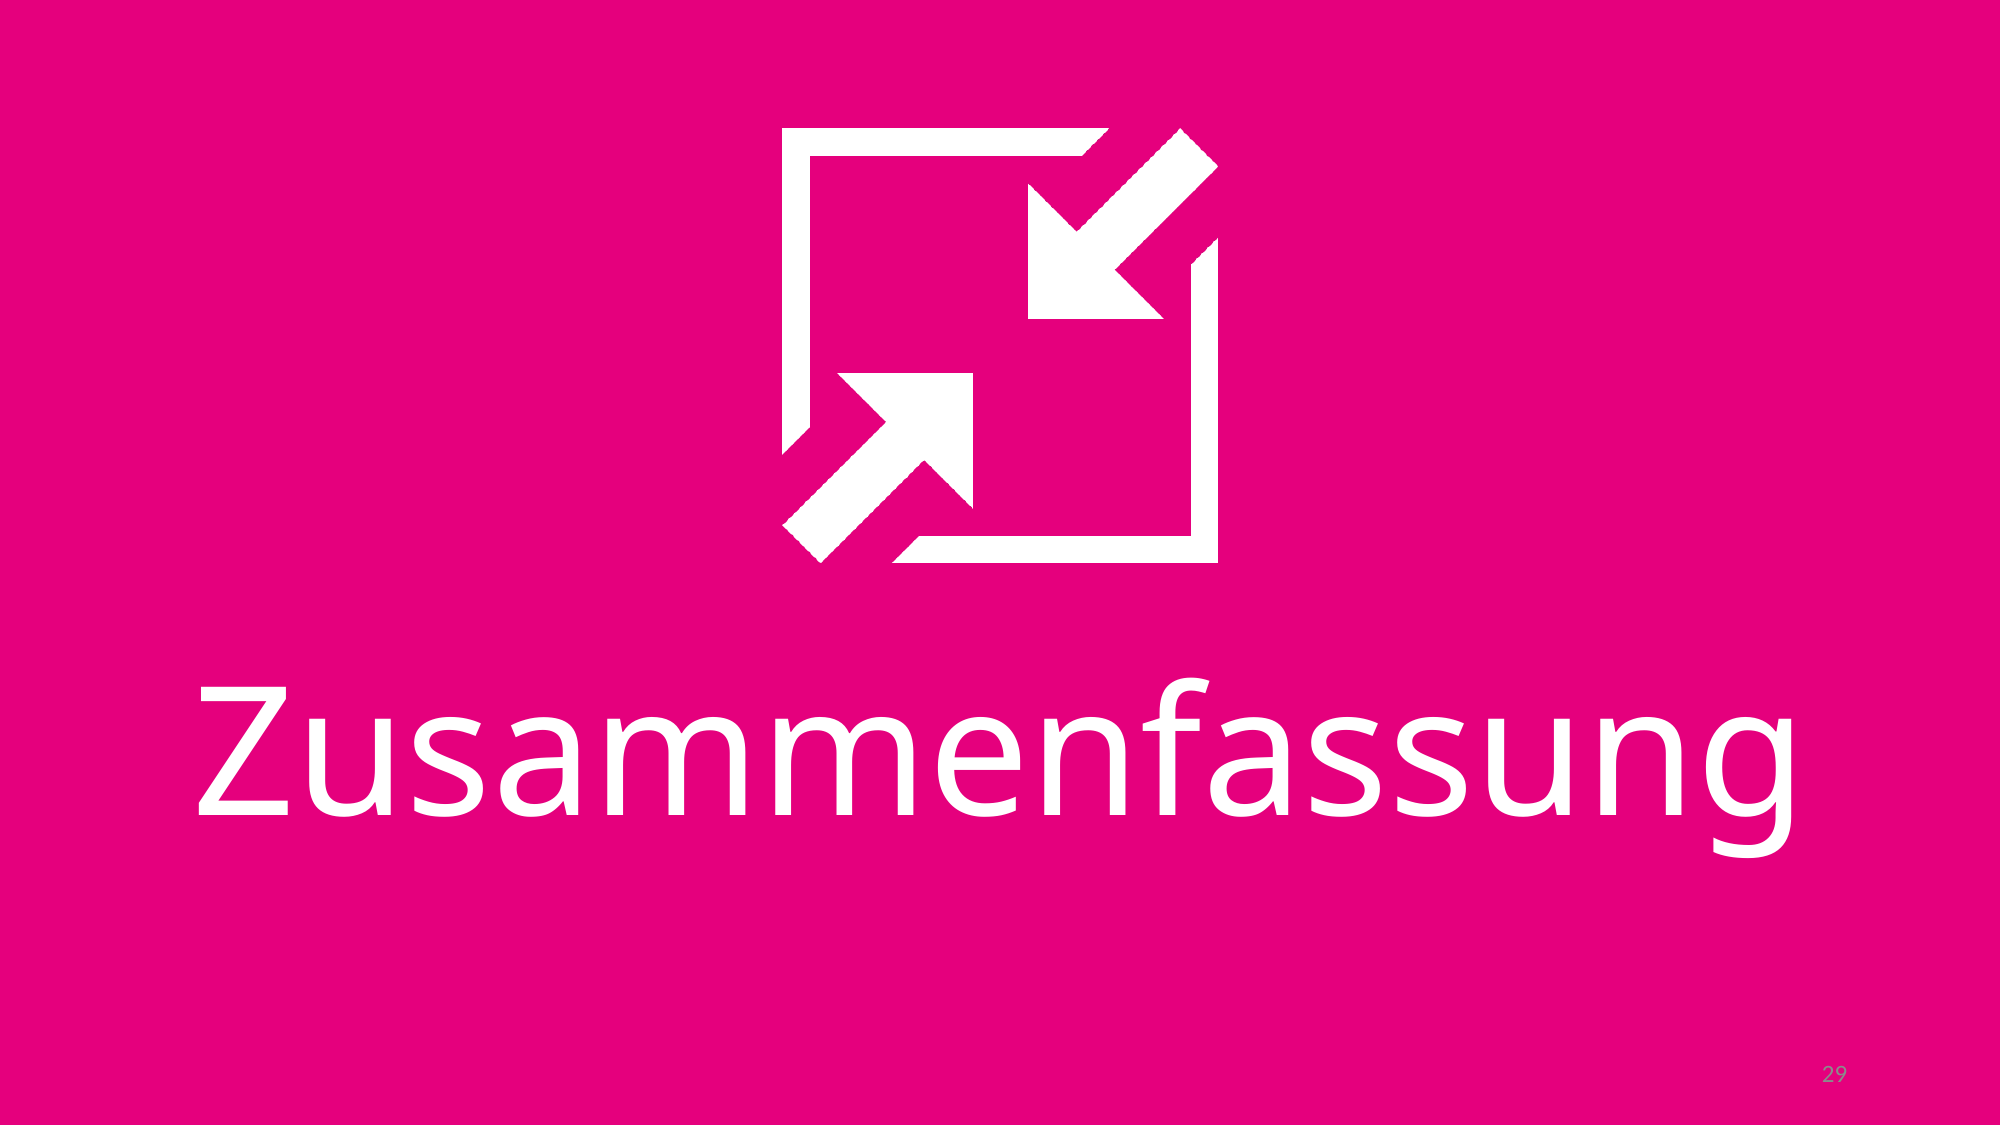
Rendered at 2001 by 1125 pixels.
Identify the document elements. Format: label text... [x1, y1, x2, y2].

title Zusammenfassung [166, 646, 1834, 867]
picture [782, 128, 1218, 563]
slide_number 29 [1412, 1042, 1863, 1103]
